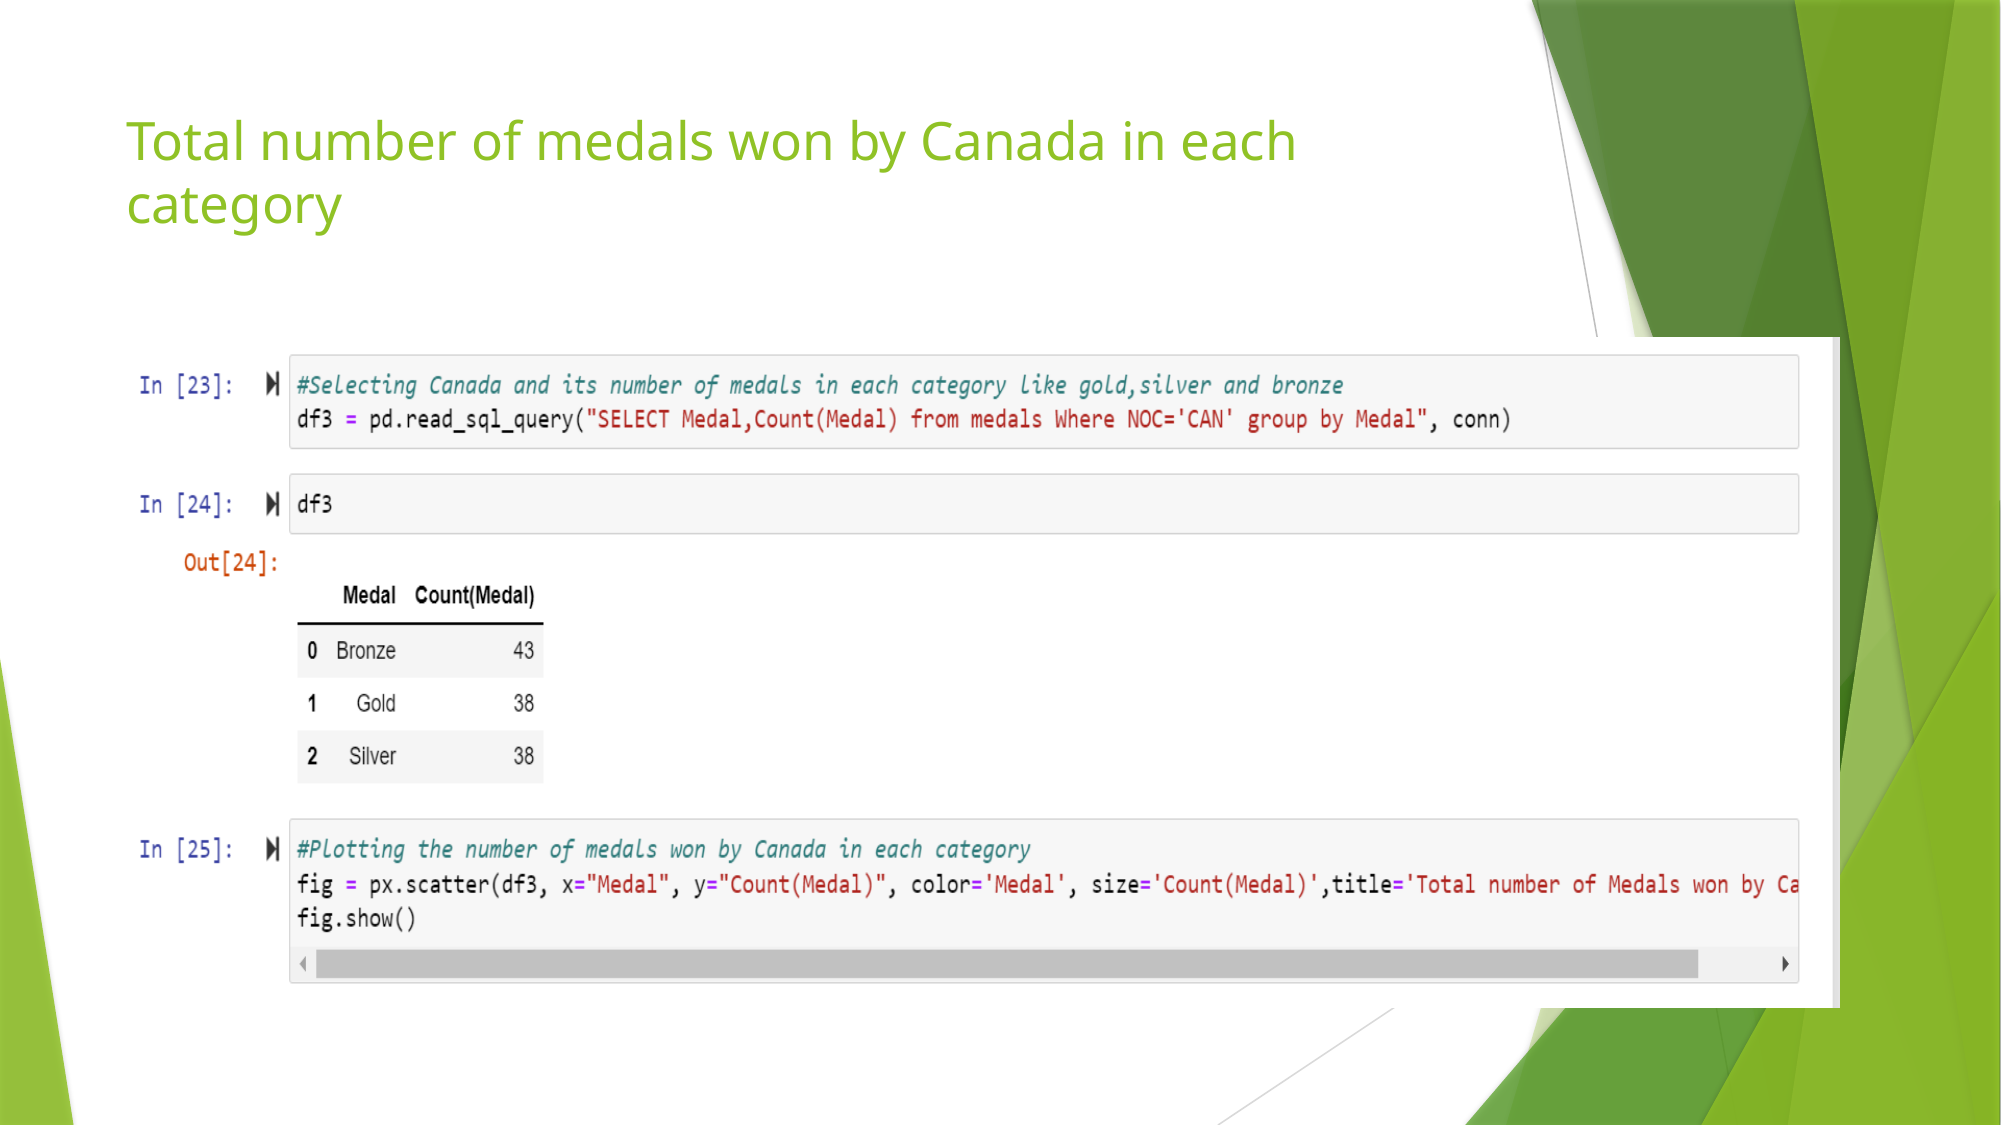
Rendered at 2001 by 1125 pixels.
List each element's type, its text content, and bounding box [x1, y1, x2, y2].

picture [110, 337, 1840, 1008]
title Total number of medals won by Canada in each category [111, 99, 1522, 317]
